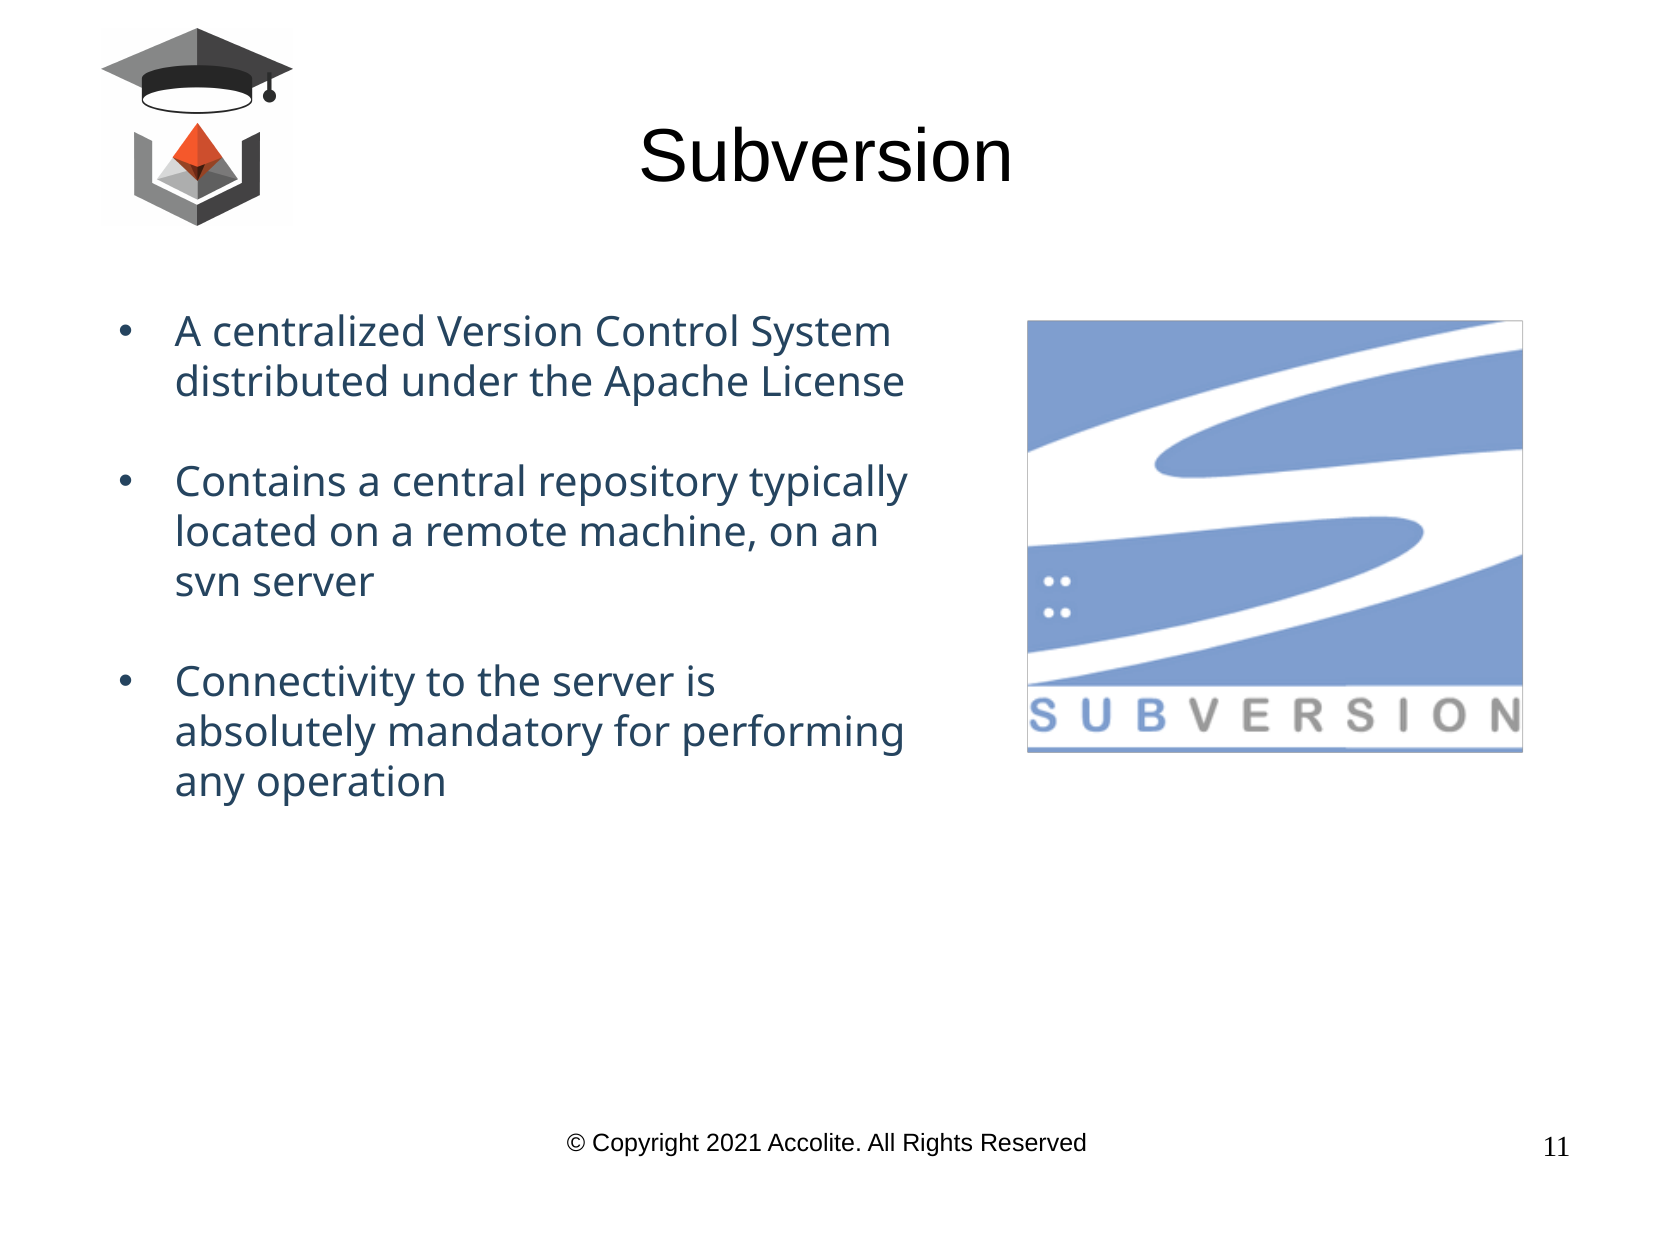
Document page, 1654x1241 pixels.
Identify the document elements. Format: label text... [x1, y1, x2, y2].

picture [997, 289, 1554, 784]
picture [100, 28, 293, 226]
text_box Subversion [82, 49, 1571, 257]
text_box ‹#› [1185, 1129, 1571, 1215]
text_box © Copyright 2021 Accolite. All Rights Reserved [565, 1129, 1090, 1215]
text_box A centralized Version Control System distributed under the Apache License Contains a central repository typically located on a remote machine, on an svn server Connectivity to the server is absolutely mandatory for performing any operation [82, 290, 930, 1109]
